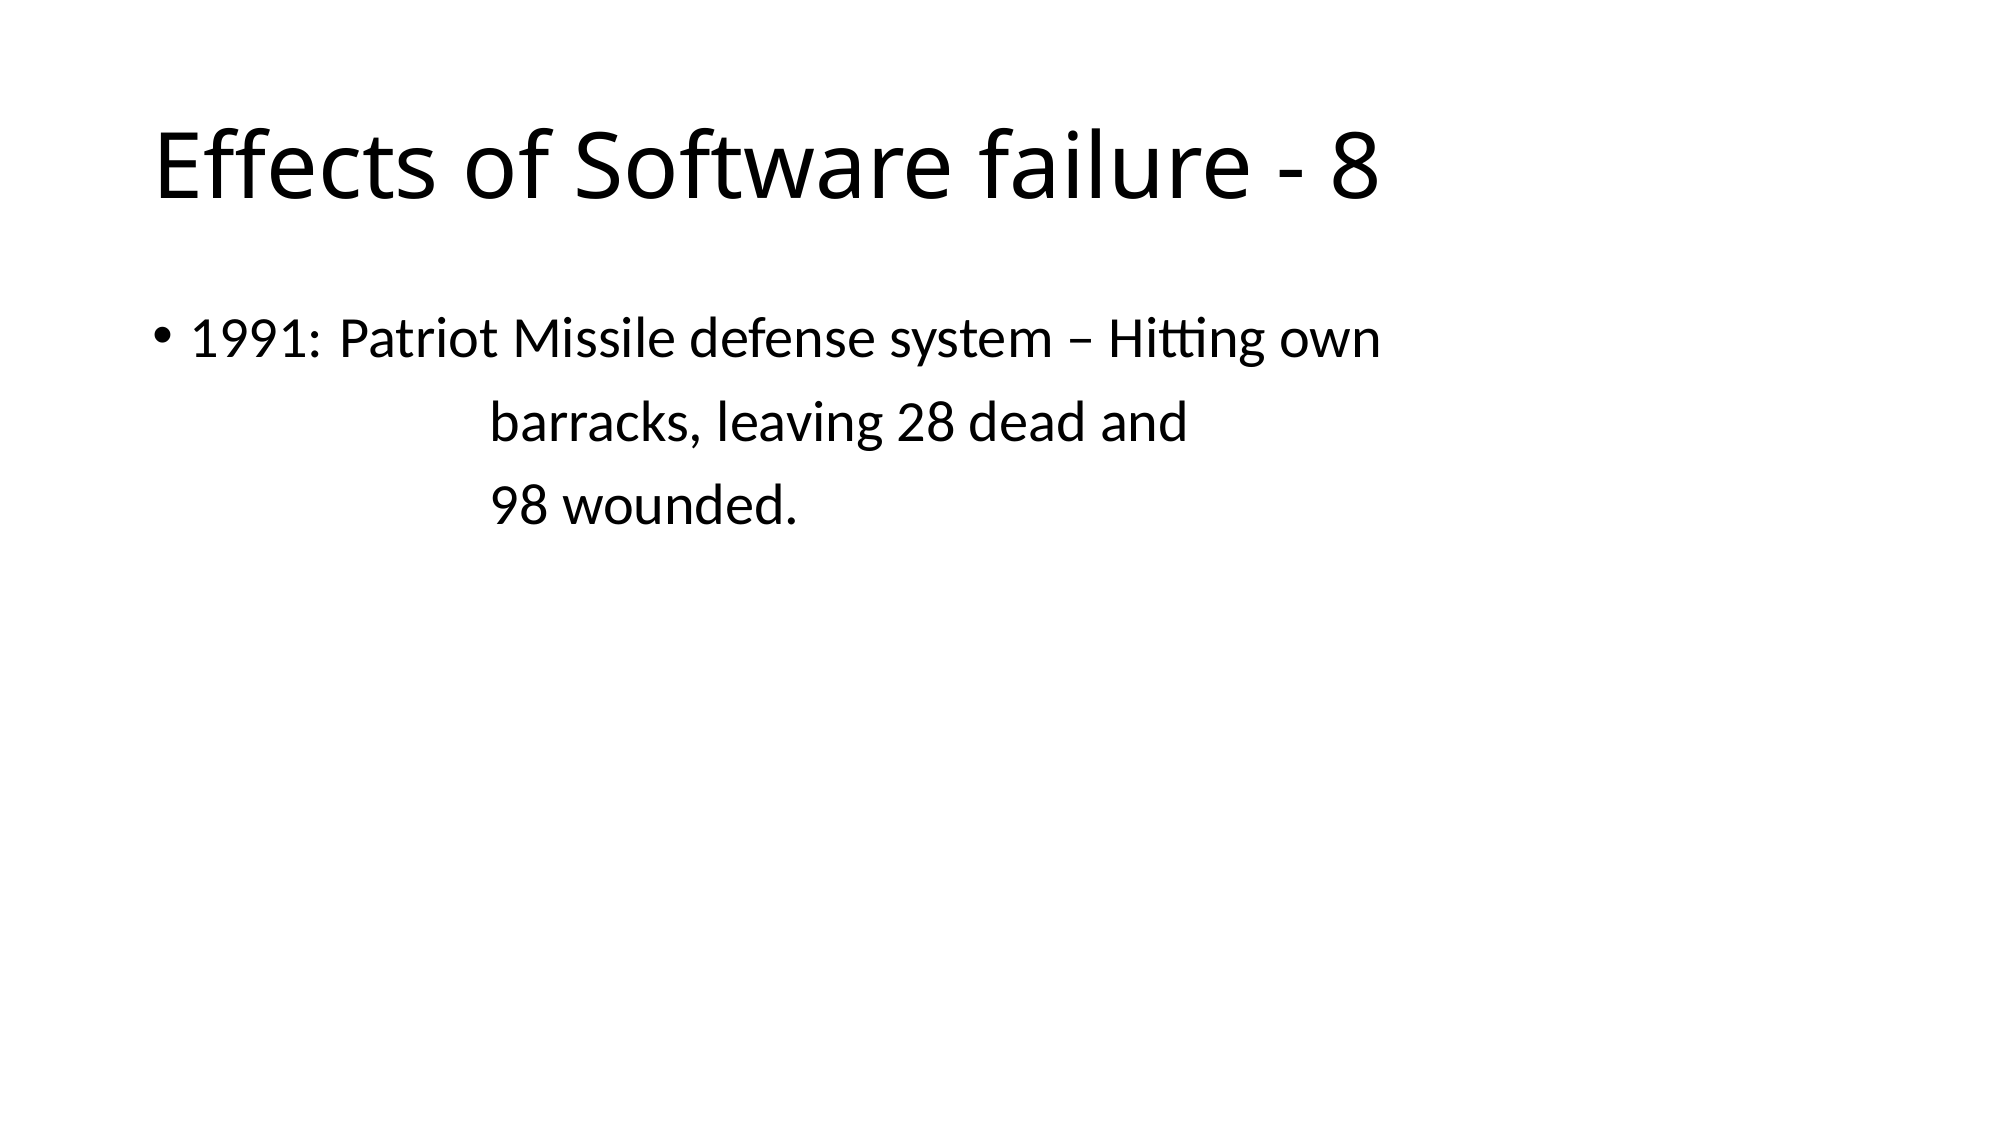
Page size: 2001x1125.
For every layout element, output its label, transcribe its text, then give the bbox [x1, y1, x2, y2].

title Effects of Software failure - 8 [137, 59, 1863, 278]
list 1991: Patriot Missile defense system – Hitting own barracks, leaving 28 dead and 98 wounded. [137, 299, 1863, 1014]
